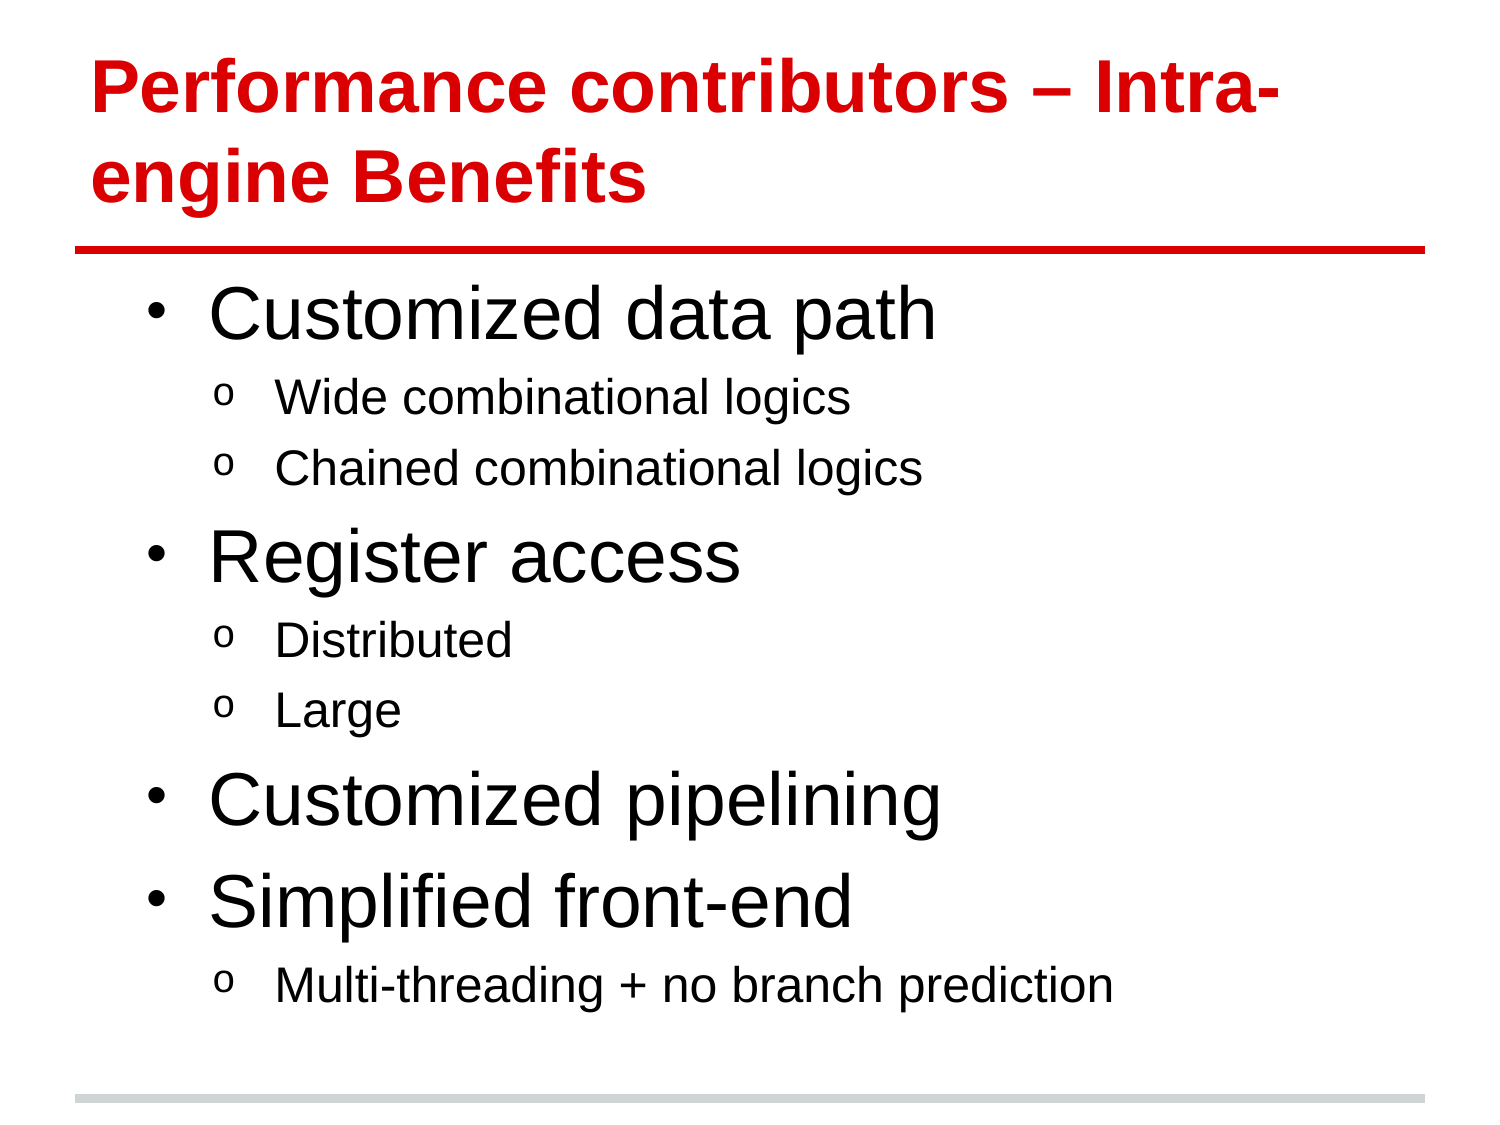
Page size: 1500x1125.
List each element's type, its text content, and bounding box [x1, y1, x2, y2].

title Performance contributors – Intra-engine Benefits [75, 45, 1425, 233]
list Customized data path Wide combinational logics Chained combinational logics Register access Distributed Large Customized pipelining Simplified front-end Multi-threading + no branch prediction [99, 249, 1450, 1065]
